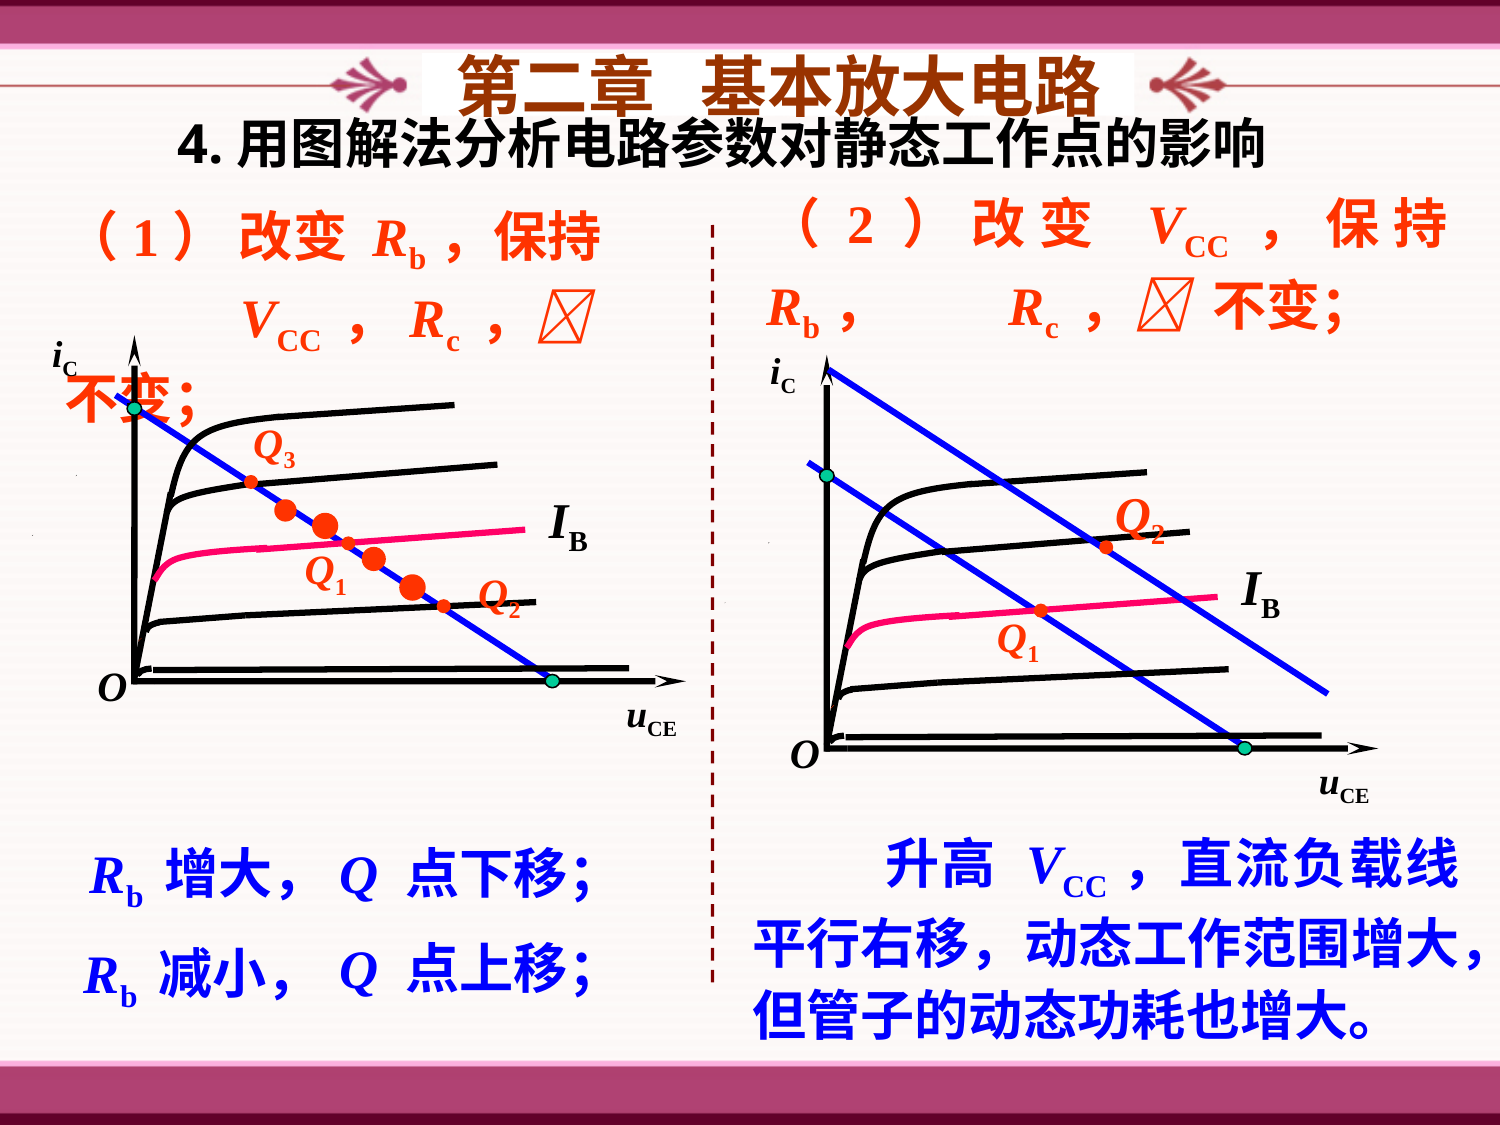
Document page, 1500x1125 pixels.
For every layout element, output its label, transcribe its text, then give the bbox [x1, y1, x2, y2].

text_box （2）改变 VCC，保持 Rb， Rc ， 不变； [751, 174, 1463, 353]
text_box Q 点下移； [324, 832, 688, 912]
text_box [32, 324, 705, 746]
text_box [462, 562, 537, 628]
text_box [237, 412, 312, 478]
text_box Rb 减小， [69, 932, 575, 1021]
text_box 升高 VCC，直流负载线平行右移，动态工作范围增大，但管子的动态功耗也增大。 [737, 814, 1475, 1054]
text_box Rb 增大， [74, 832, 513, 921]
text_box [724, 342, 1397, 813]
text_box 第二章 基本放大电路 [421, 53, 1135, 116]
text_box （1） 改变 Rb，保持 VCC ，Rc ， 不变； [49, 187, 650, 324]
text_box Q 点上移； [324, 926, 663, 1007]
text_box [824, 374, 1332, 689]
text_box 4.用图解法分析电路参数对静态工作点的影响 [162, 102, 1438, 182]
picture [0, 0, 1500, 1125]
